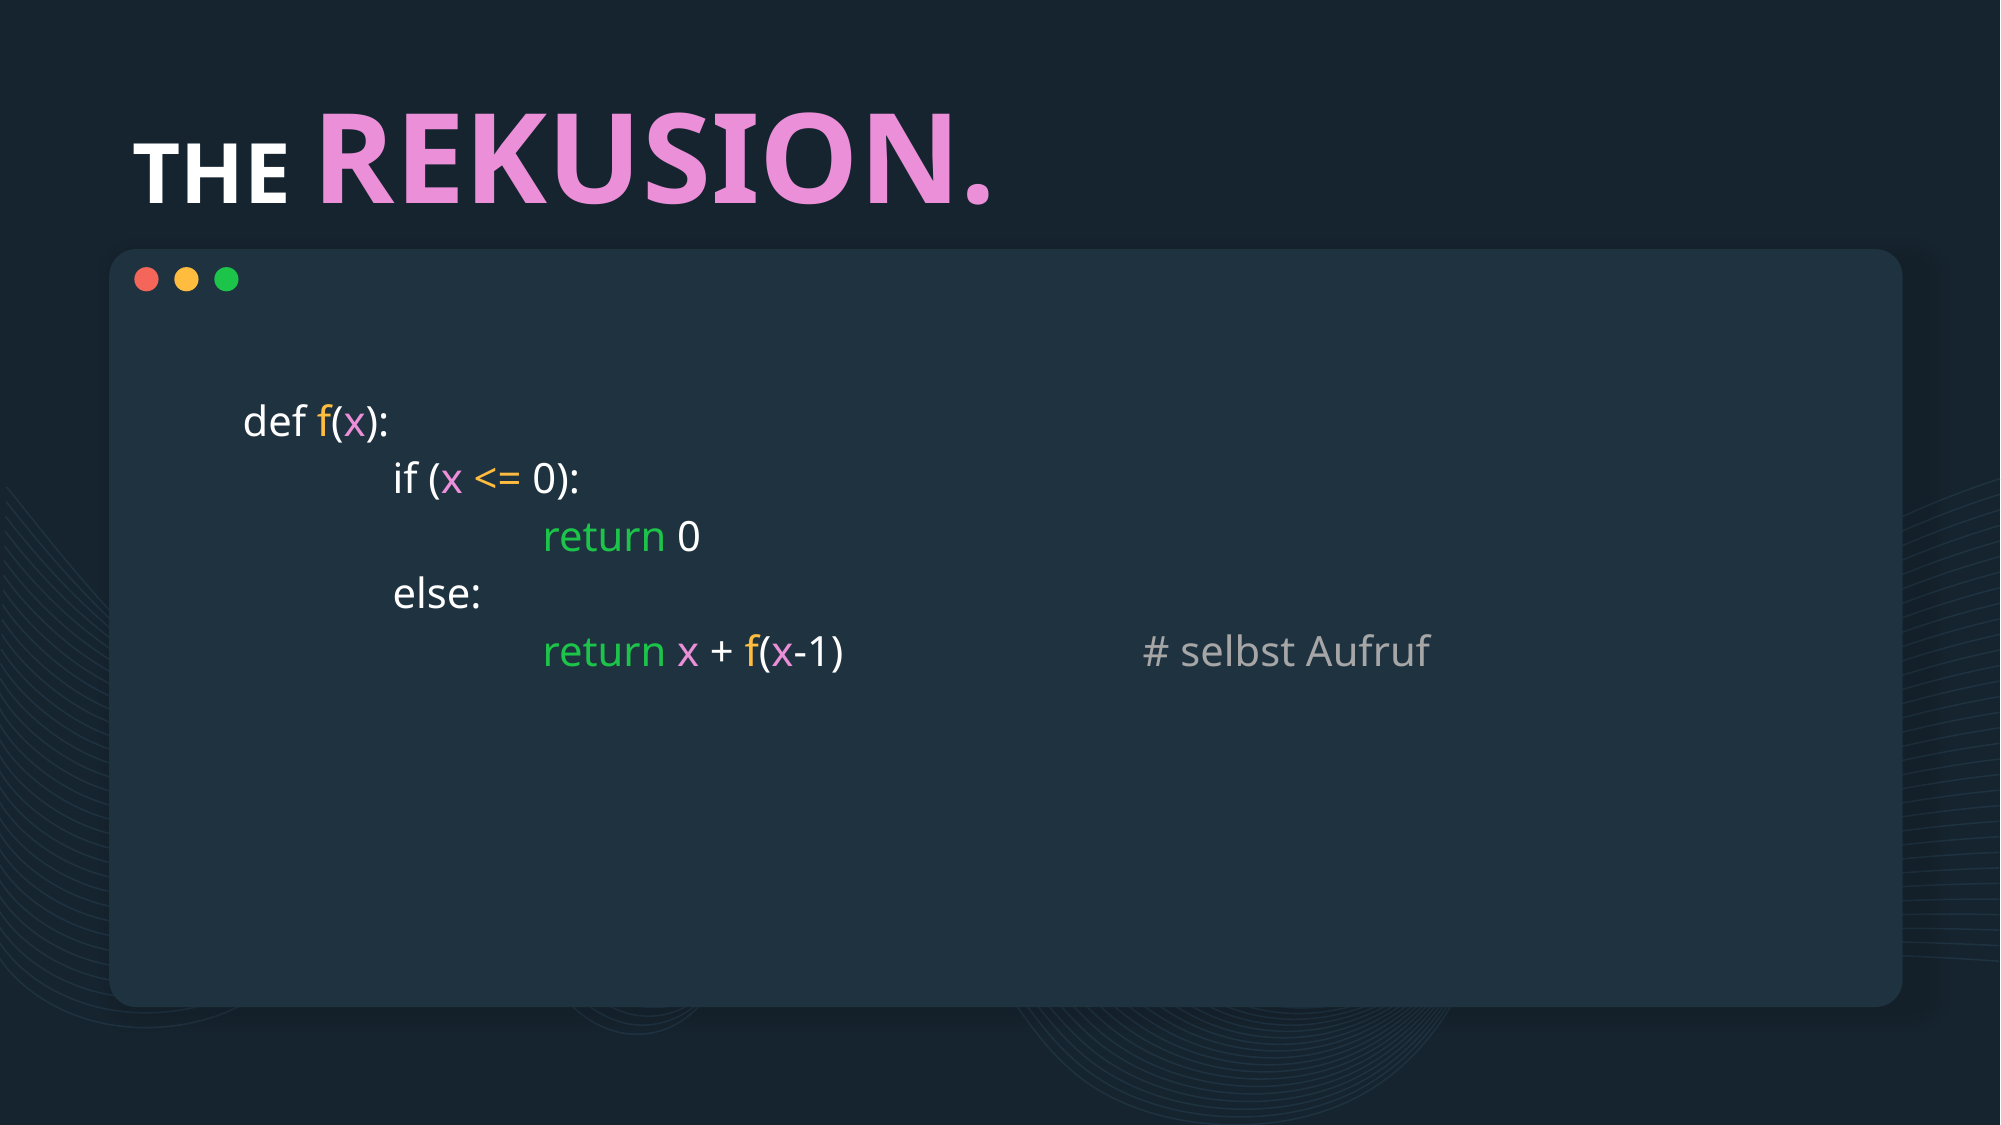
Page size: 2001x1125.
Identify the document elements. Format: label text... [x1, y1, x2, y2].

title THE REKUSION. [112, 58, 1713, 185]
list def f(x): if (x <= 0): return 0 else: return x + f(x-1) # selbst Aufruf [199, 367, 1899, 1046]
